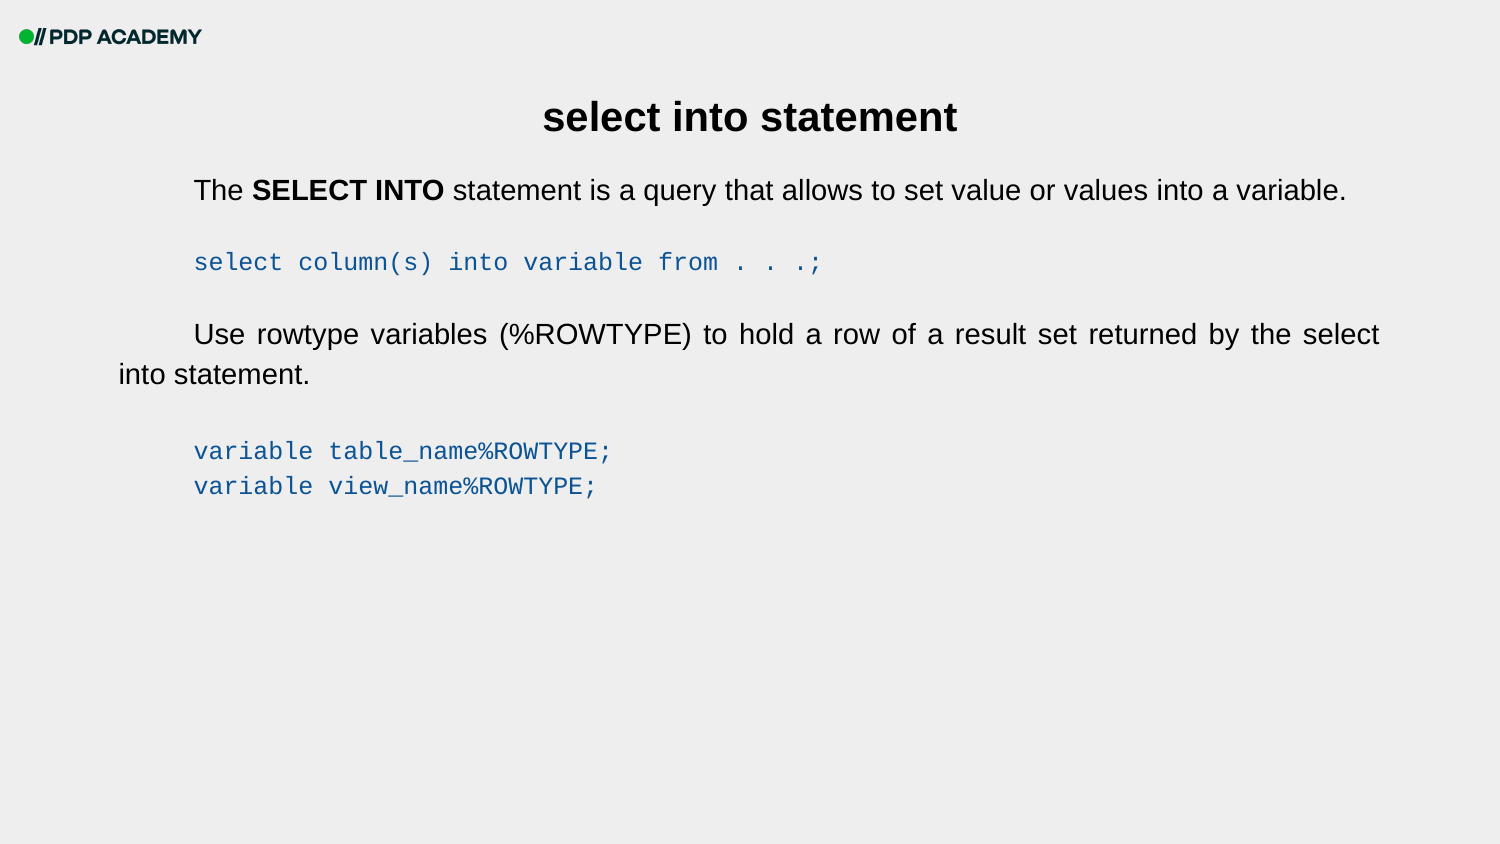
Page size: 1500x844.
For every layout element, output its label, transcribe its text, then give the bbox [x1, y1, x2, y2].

title The SELECT INTO statement is a query that allows to set value or values into a variable. select column(s) into variable from . . .; Use rowtype variables (%ROWTYPE) to hold a row of a result set returned by the select into statement. variable table_name%ROWTYPE; variable view_name%ROWTYPE; [103, 162, 1397, 515]
picture [2, 0, 218, 78]
title select into statement [0, 67, 1500, 162]
